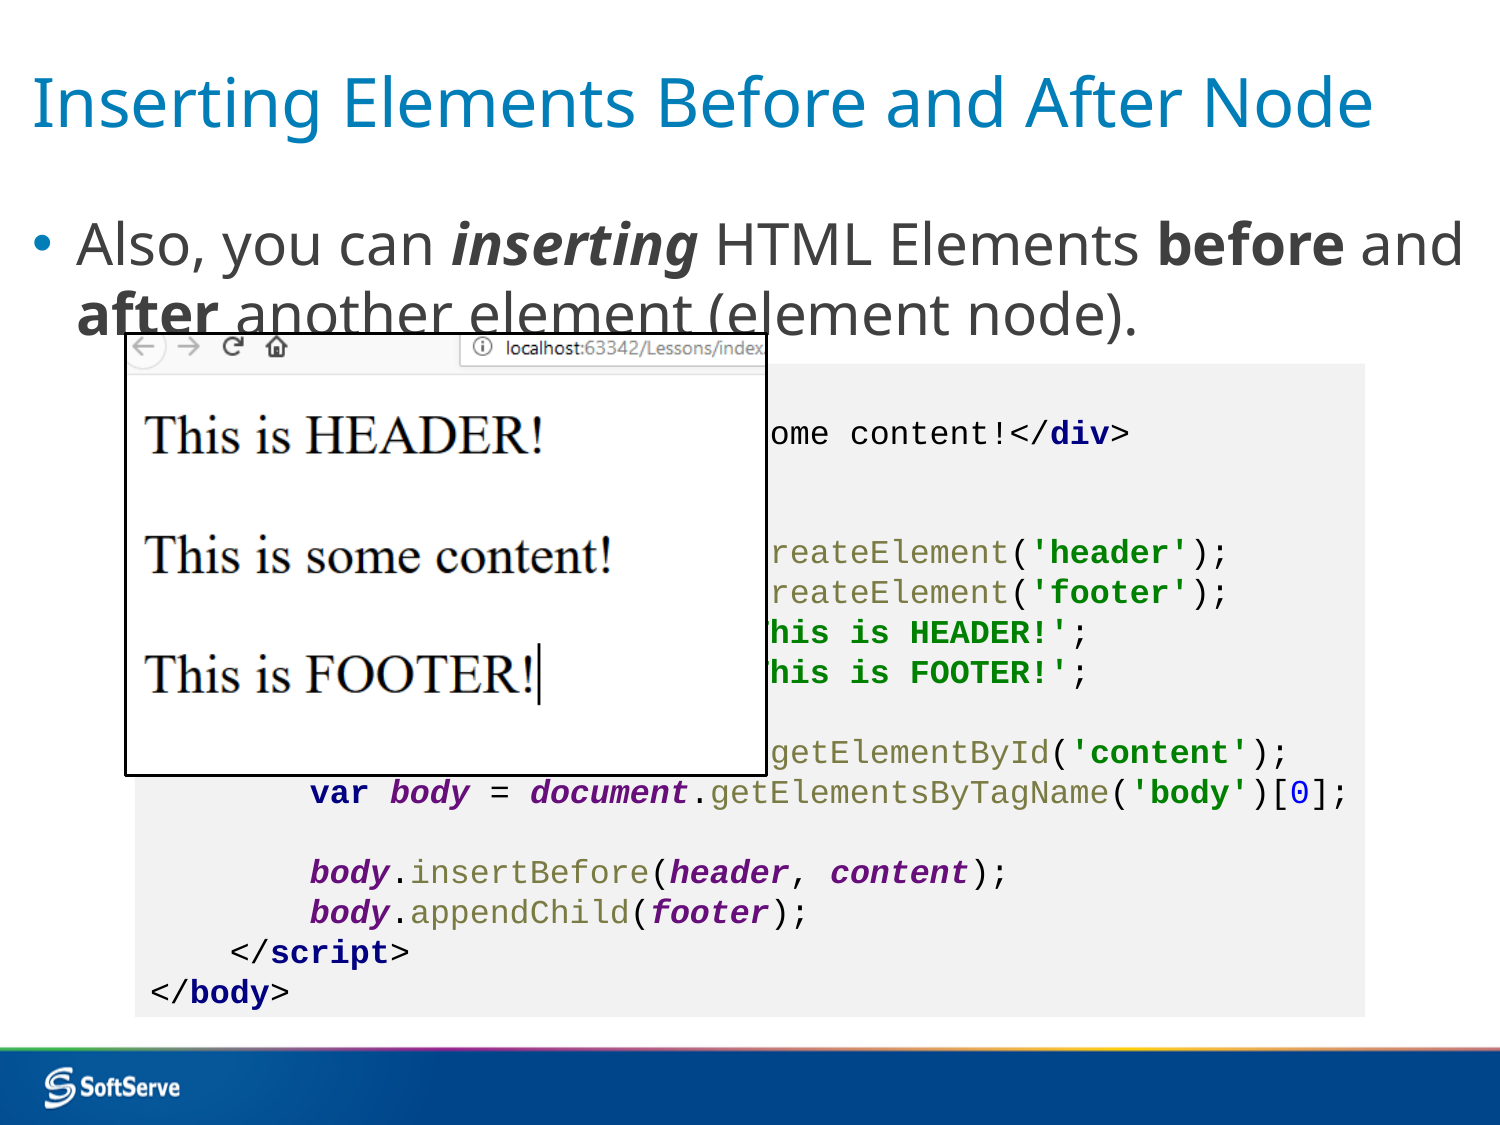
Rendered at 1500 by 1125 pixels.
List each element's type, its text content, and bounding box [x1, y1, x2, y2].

list Also, you can inserting HTML Elements before and after another element (element node). [17, 200, 1483, 1020]
picture [0, 0, 1500, 1125]
title Inserting Elements Before and After Node [17, 24, 1483, 175]
text_box <body> <div id="content">This is some content!</div> <script> var header = document.createElement('header'); var footer = document.createElement('footer'); header.textContent = 'This is HEADER!'; footer.textContent = 'This is FOOTER!'; var content = document.getElementById('content'); var body = document.getElementsByTagName('body')[0]; body.insertBefore(header, content); body.appendChild(footer); </script> </body> [134, 363, 1366, 1018]
